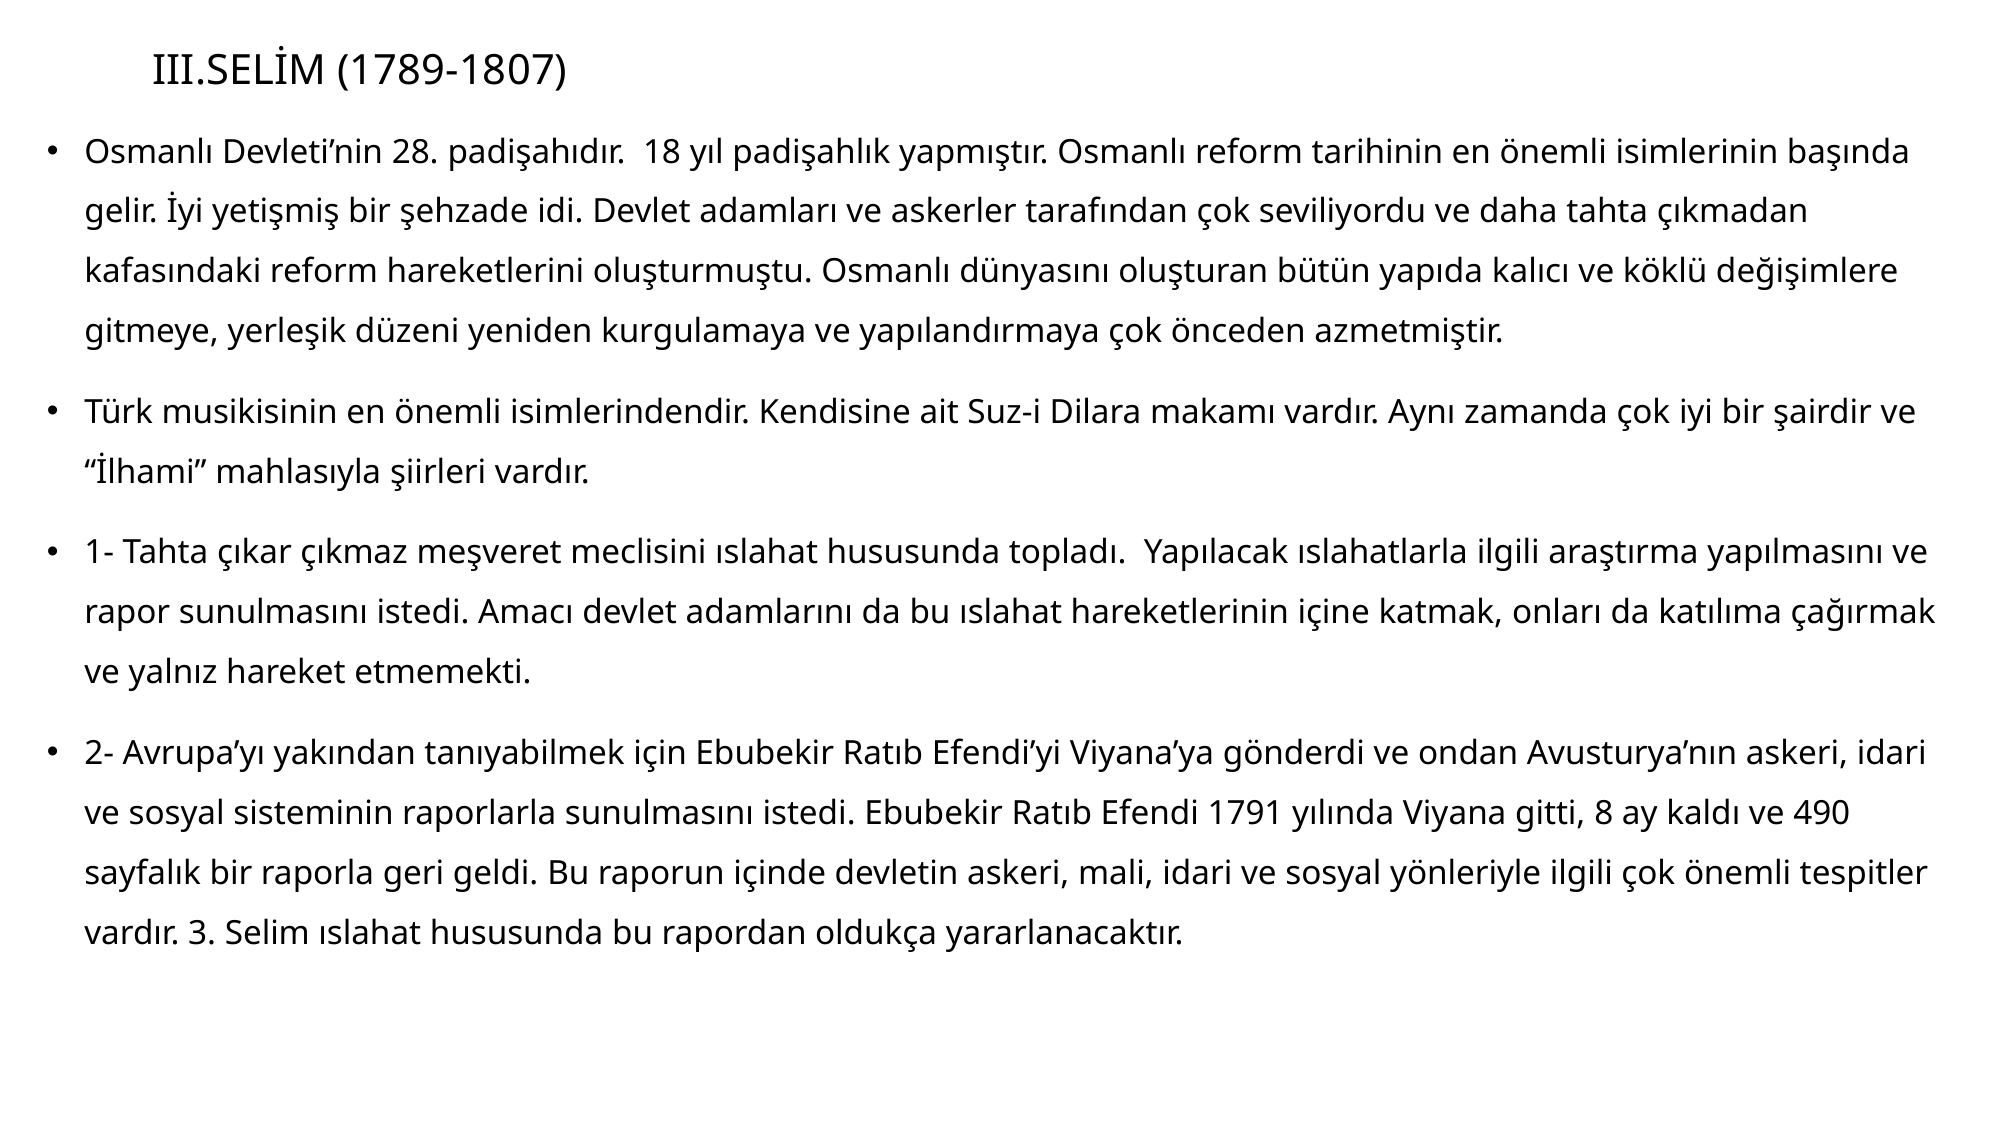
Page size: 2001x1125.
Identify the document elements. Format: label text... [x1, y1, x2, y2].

list Osmanlı Devleti’nin 28. padişahıdır. 18 yıl padişahlık yapmıştır. Osmanlı reform tarihinin en önemli isimlerinin başında gelir. İyi yetişmiş bir şehzade idi. Devlet adamları ve askerler tarafından çok seviliyordu ve daha tahta çıkmadan kafasındaki reform hareketlerini oluşturmuştu. Osmanlı dünyasını oluşturan bütün yapıda kalıcı ve köklü değişimlere gitmeye, yerleşik düzeni yeniden kurgulamaya ve yapılandırmaya çok önceden azmetmiştir. Türk musikisinin en önemli isimlerindendir. Kendisine ait Suz-i Dilara makamı vardır. Aynı zamanda çok iyi bir şairdir ve “İlhami” mahlasıyla şiirleri vardır. 1- Tahta çıkar çıkmaz meşveret meclisini ıslahat hususunda topladı. Yapılacak ıslahatlarla ilgili araştırma yapılmasını ve rapor sunulmasını istedi. Amacı devlet adamlarını da bu ıslahat hareketlerinin içine katmak, onları da katılıma çağırmak ve yalnız hareket etmemekti. 2- Avrupa’yı yakından tanıyabilmek için Ebubekir Ratıb Efendi’yi Viyana’ya gönderdi ve ondan Avusturya’nın askeri, idari ve sosyal sisteminin raporlarla sunulmasını istedi. Ebubekir Ratıb Efendi 1791 yılında Viyana gitti, 8 ay kaldı ve 490 sayfalık bir raporla geri geldi. Bu raporun içinde devletin askeri, mali, idari ve sosyal yönleriyle ilgili çok önemli tespitler vardır. 3. Selim ıslahat hususunda bu rapordan oldukça yararlanacaktır. [31, 102, 1955, 1098]
title III.SELİM (1789-1807) [137, 20, 1863, 102]
